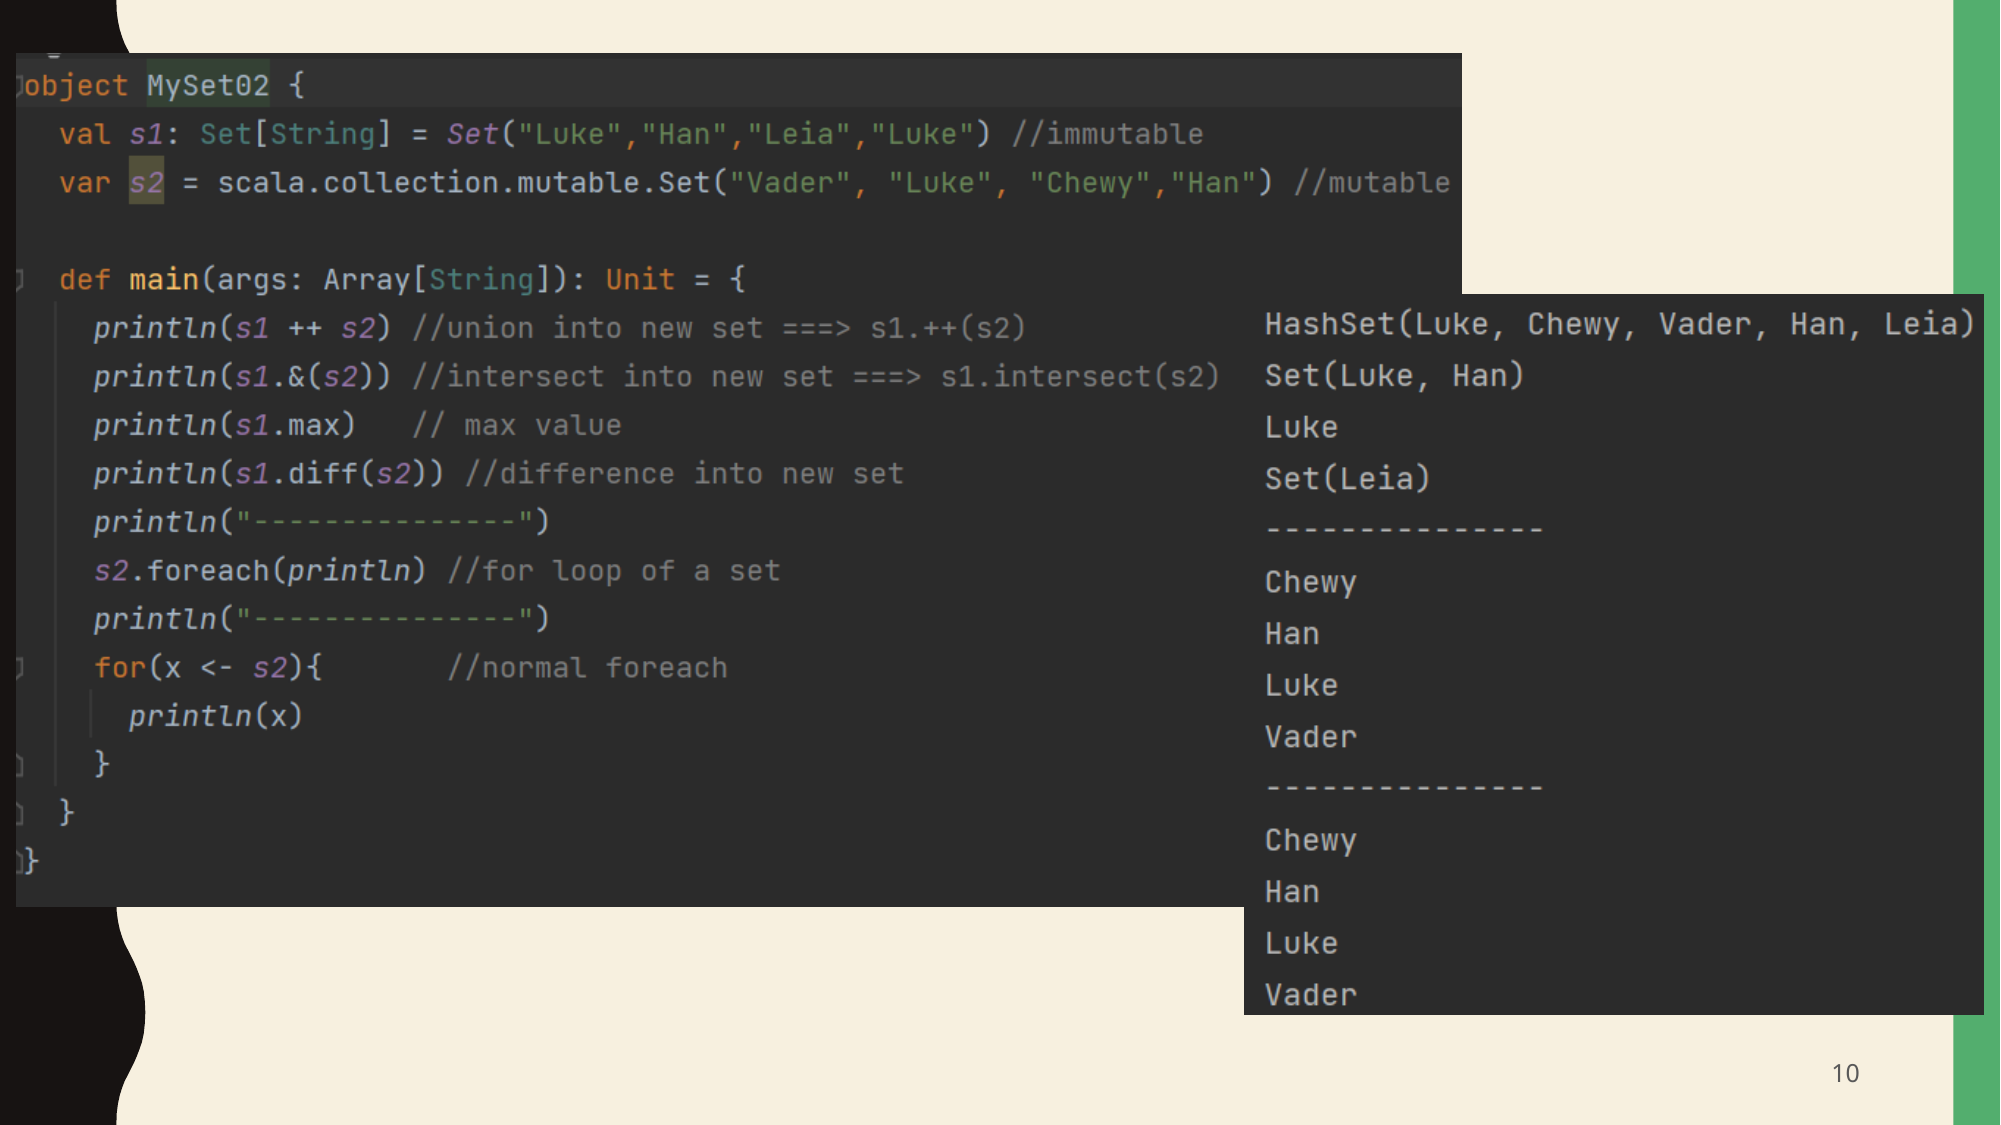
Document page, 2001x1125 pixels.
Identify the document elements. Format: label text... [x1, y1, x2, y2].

picture [16, 53, 1984, 1015]
slide_number 10 [1412, 1045, 1875, 1103]
